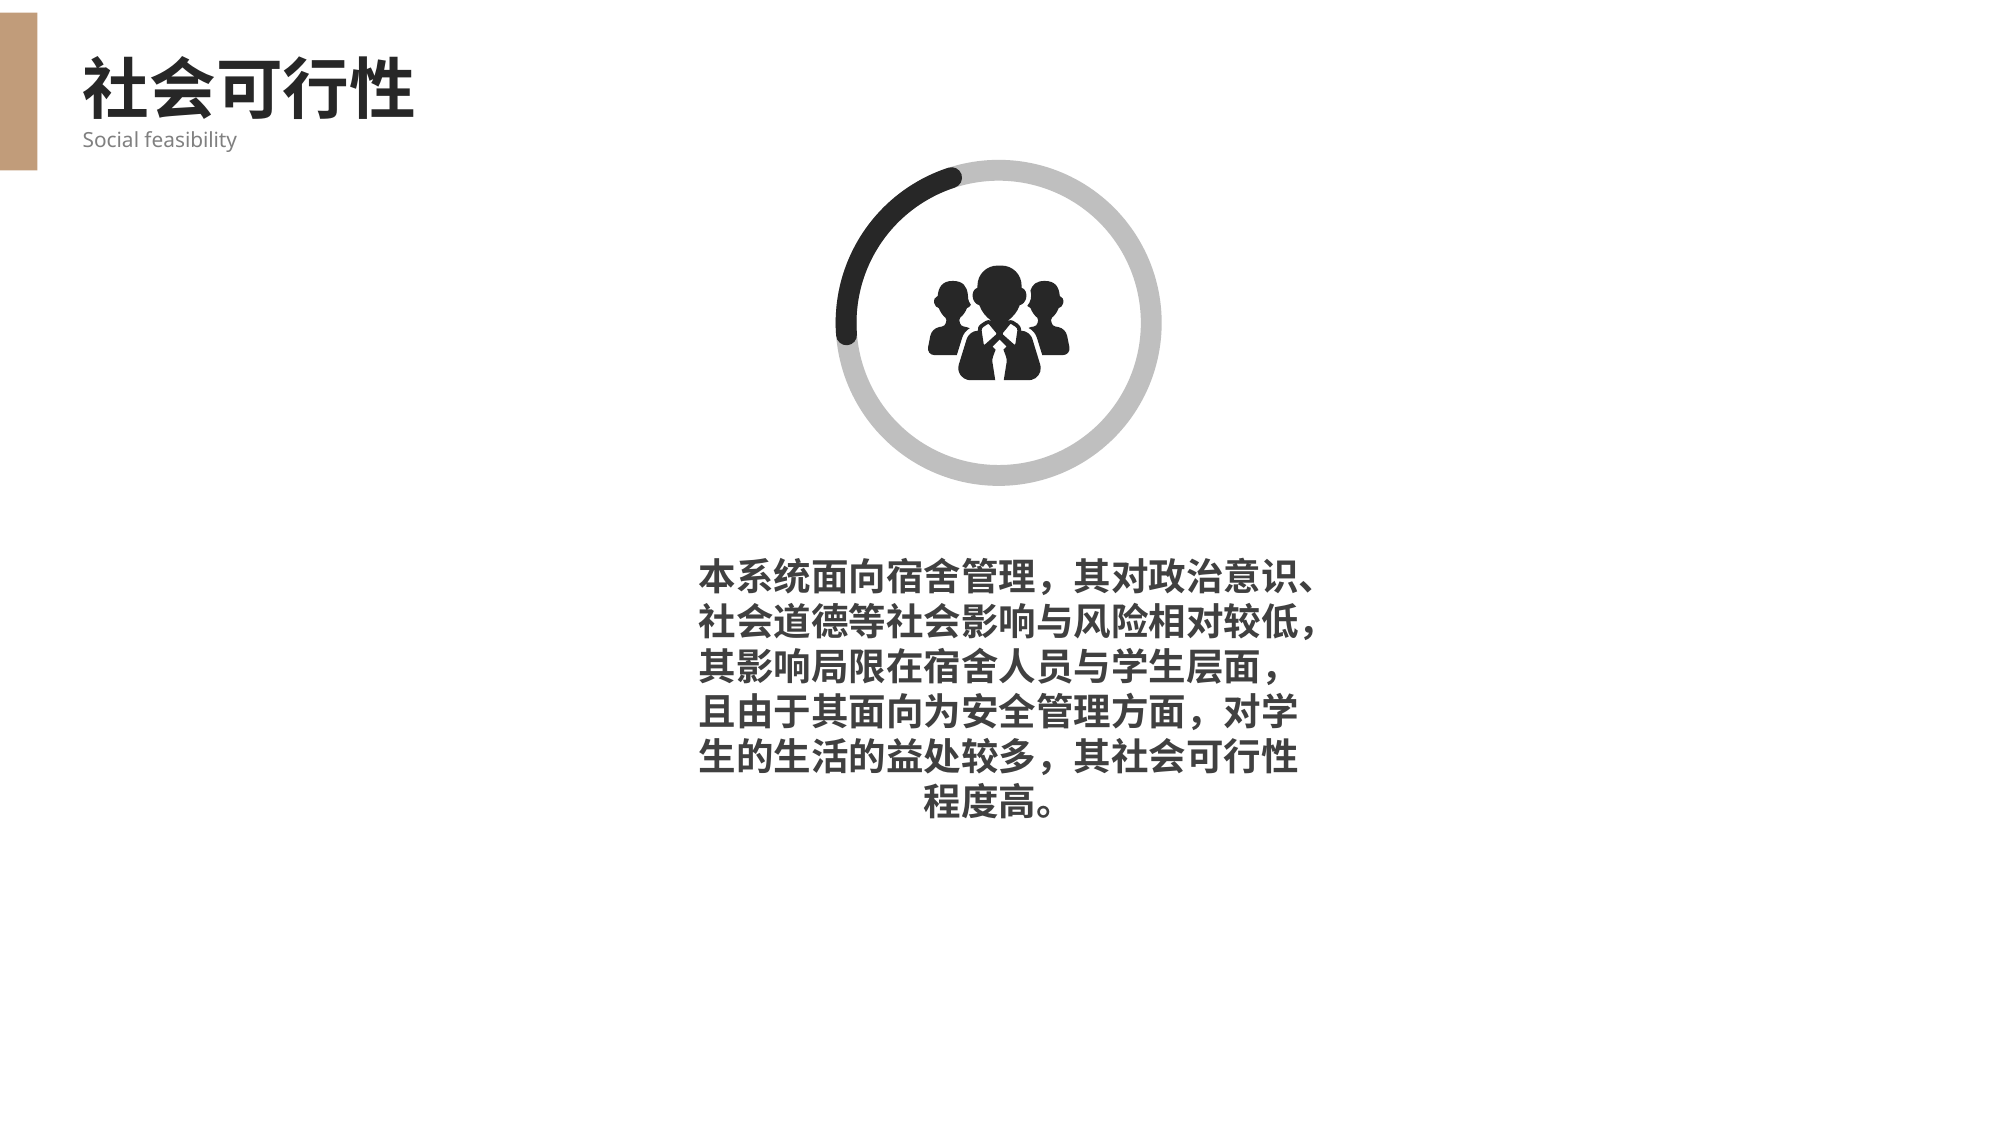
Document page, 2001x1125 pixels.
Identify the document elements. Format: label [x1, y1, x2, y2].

text_box [594, 545, 1403, 834]
text_box [67, 23, 847, 160]
text_box [845, 177, 986, 336]
text_box [845, 169, 1153, 477]
text_box [0, 12, 38, 171]
text_box [927, 264, 1071, 382]
